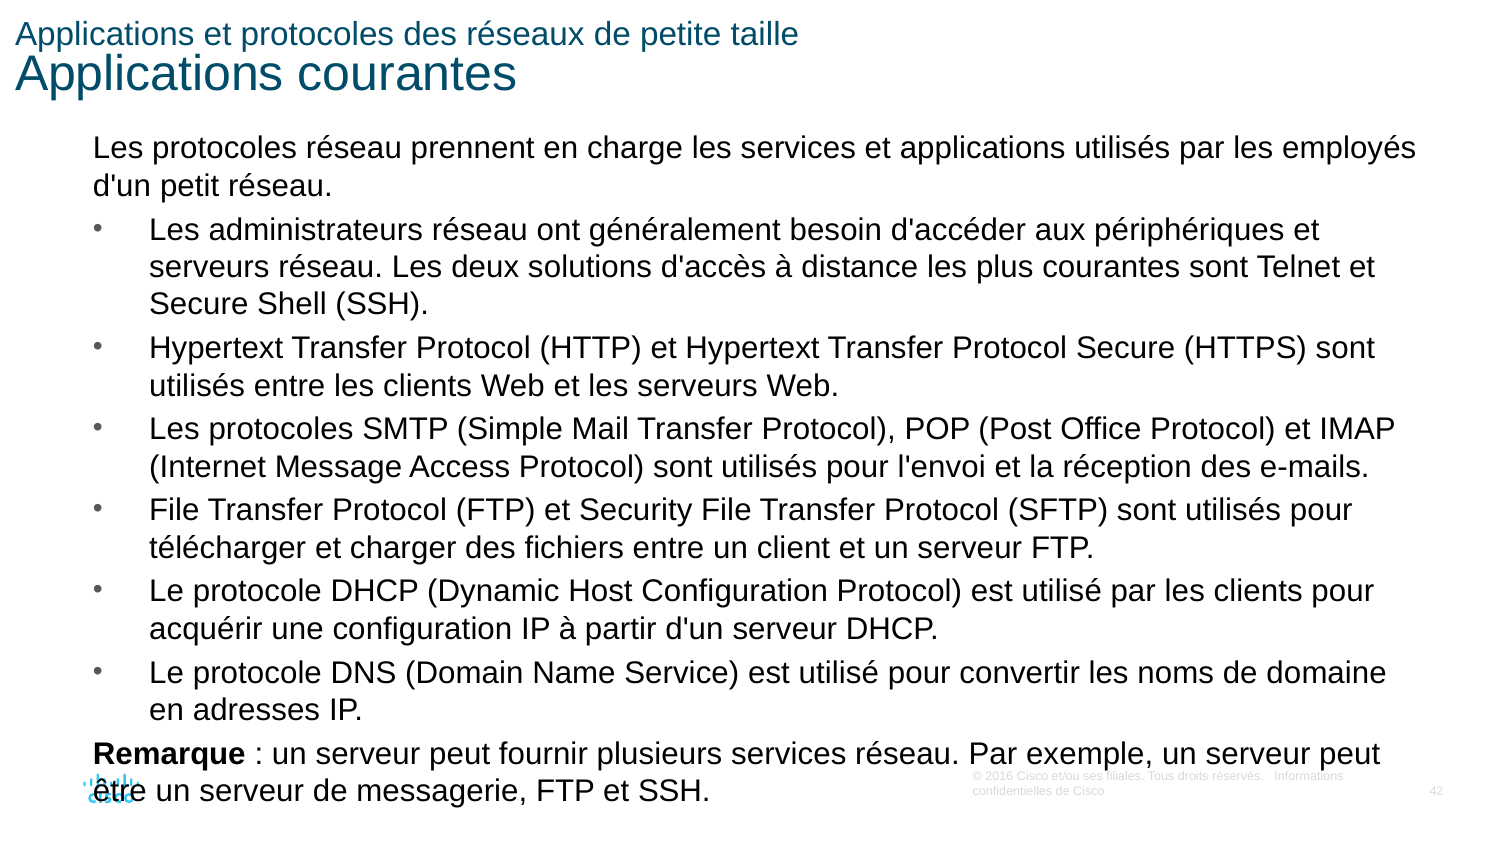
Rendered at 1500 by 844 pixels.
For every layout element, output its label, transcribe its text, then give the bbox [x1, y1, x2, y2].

list Les protocoles réseau prennent en charge les services et applications utilisés par les employés d'un petit réseau. Les administrateurs réseau ont généralement besoin d'accéder aux périphériques et serveurs réseau. Les deux solutions d'accès à distance les plus courantes sont Telnet et Secure Shell (SSH). Hypertext Transfer Protocol (HTTP) et Hypertext Transfer Protocol Secure (HTTPS) sont utilisés entre les clients Web et les serveurs Web. Les protocoles SMTP (Simple Mail Transfer Protocol), POP (Post Office Protocol) et IMAP (Internet Message Access Protocol) sont utilisés pour l'envoi et la réception des e-mails. File Transfer Protocol (FTP) et Security File Transfer Protocol (SFTP) sont utilisés pour télécharger et charger des fichiers entre un client et un serveur FTP. Le protocole DHCP (Dynamic Host Configuration Protocol) est utilisé par les clients pour acquérir une configuration IP à partir d'un serveur DHCP. Le protocole DNS (Domain Name Service) est utilisé pour convertir les noms de domaine en adresses IP. Remarque : un serveur peut fournir plusieurs services réseau. Par exemple, un serveur peut être un serveur de messagerie, FTP et SSH. [77, 120, 1437, 726]
title Applications et protocoles des réseaux de petite taille Applications courantes [0, 0, 1369, 121]
